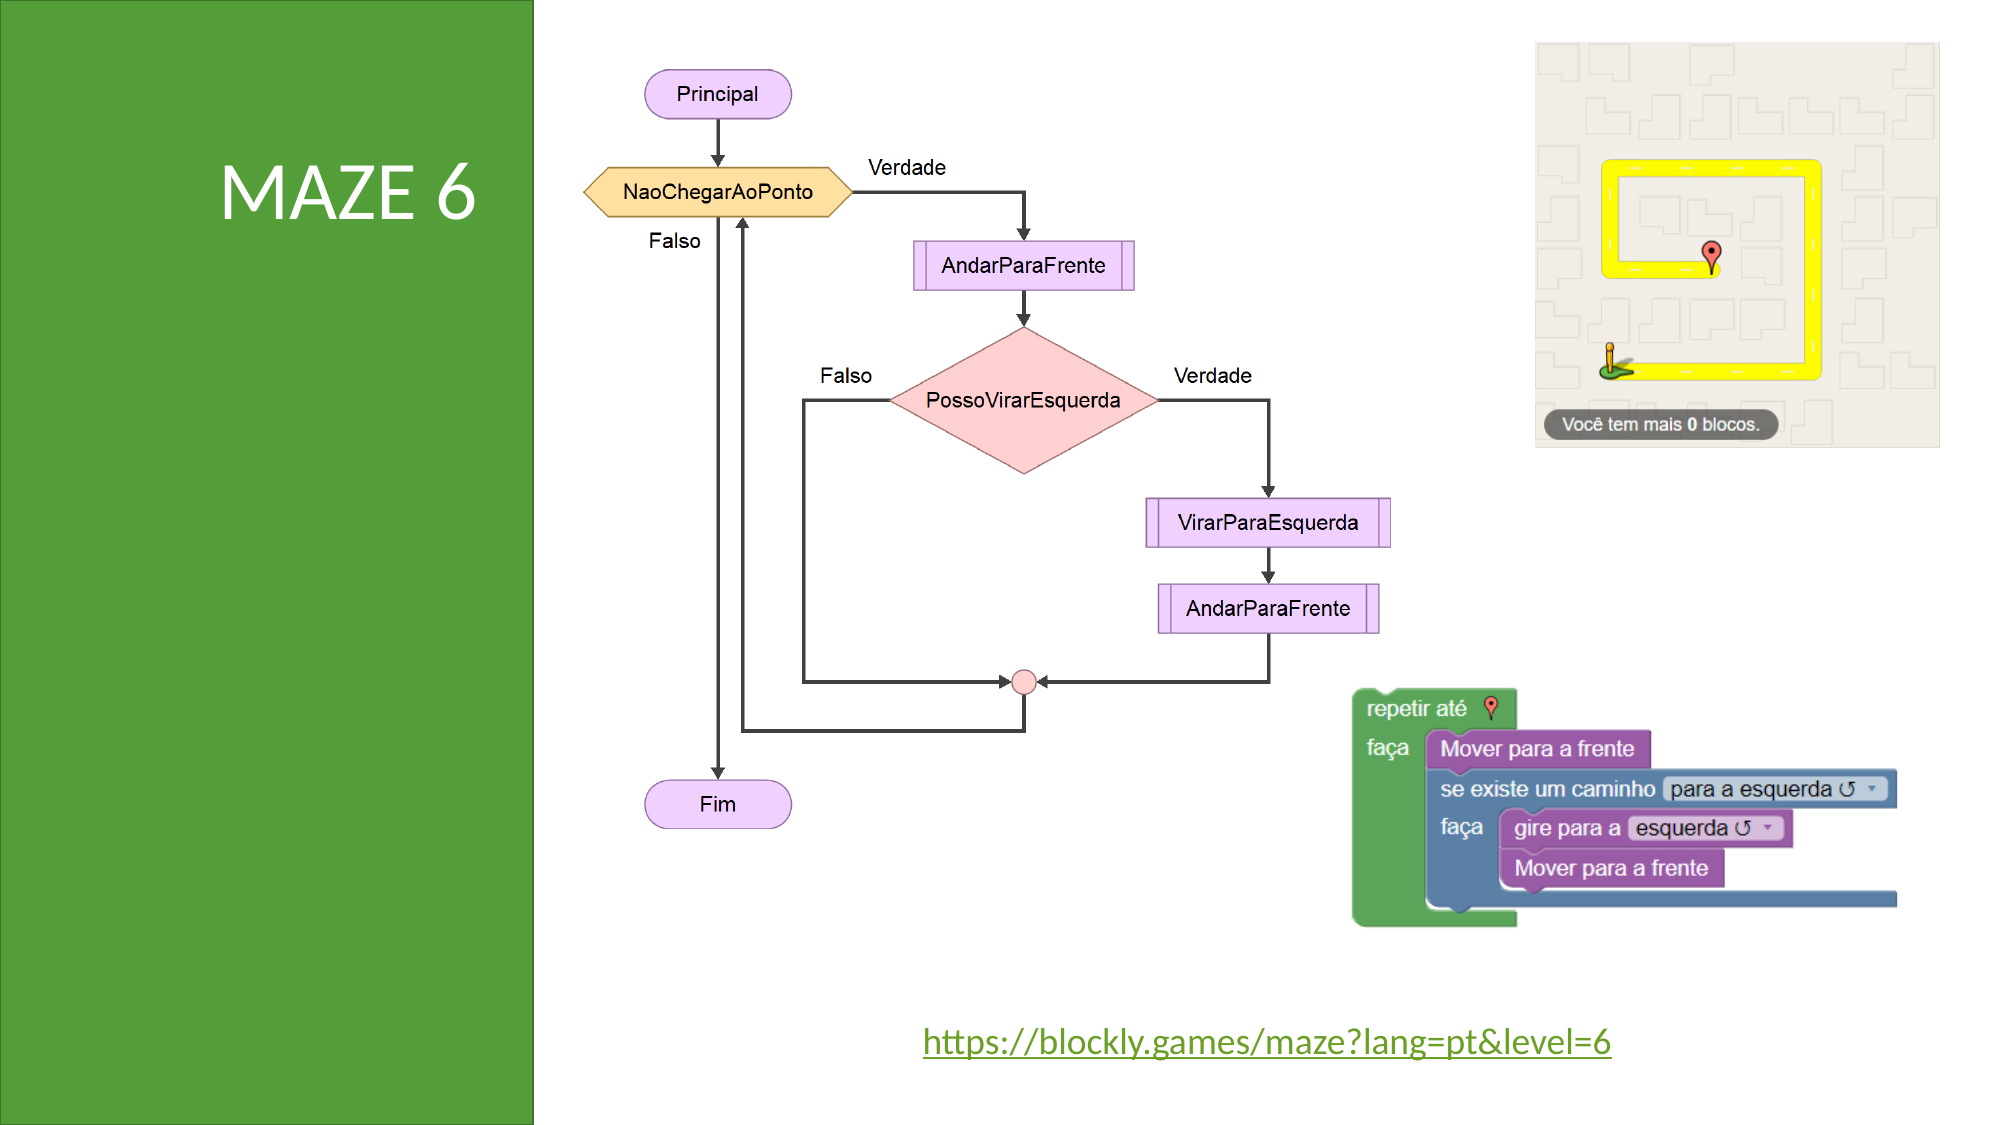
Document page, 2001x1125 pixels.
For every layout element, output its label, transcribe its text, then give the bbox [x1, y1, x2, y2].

text_box MAZE 6 [203, 129, 494, 245]
picture [583, 69, 1940, 963]
text_box https://blockly.games/maze?lang=pt&level=6 [907, 1009, 1628, 1069]
text_box [0, 0, 534, 1125]
picture [1535, 42, 1940, 449]
